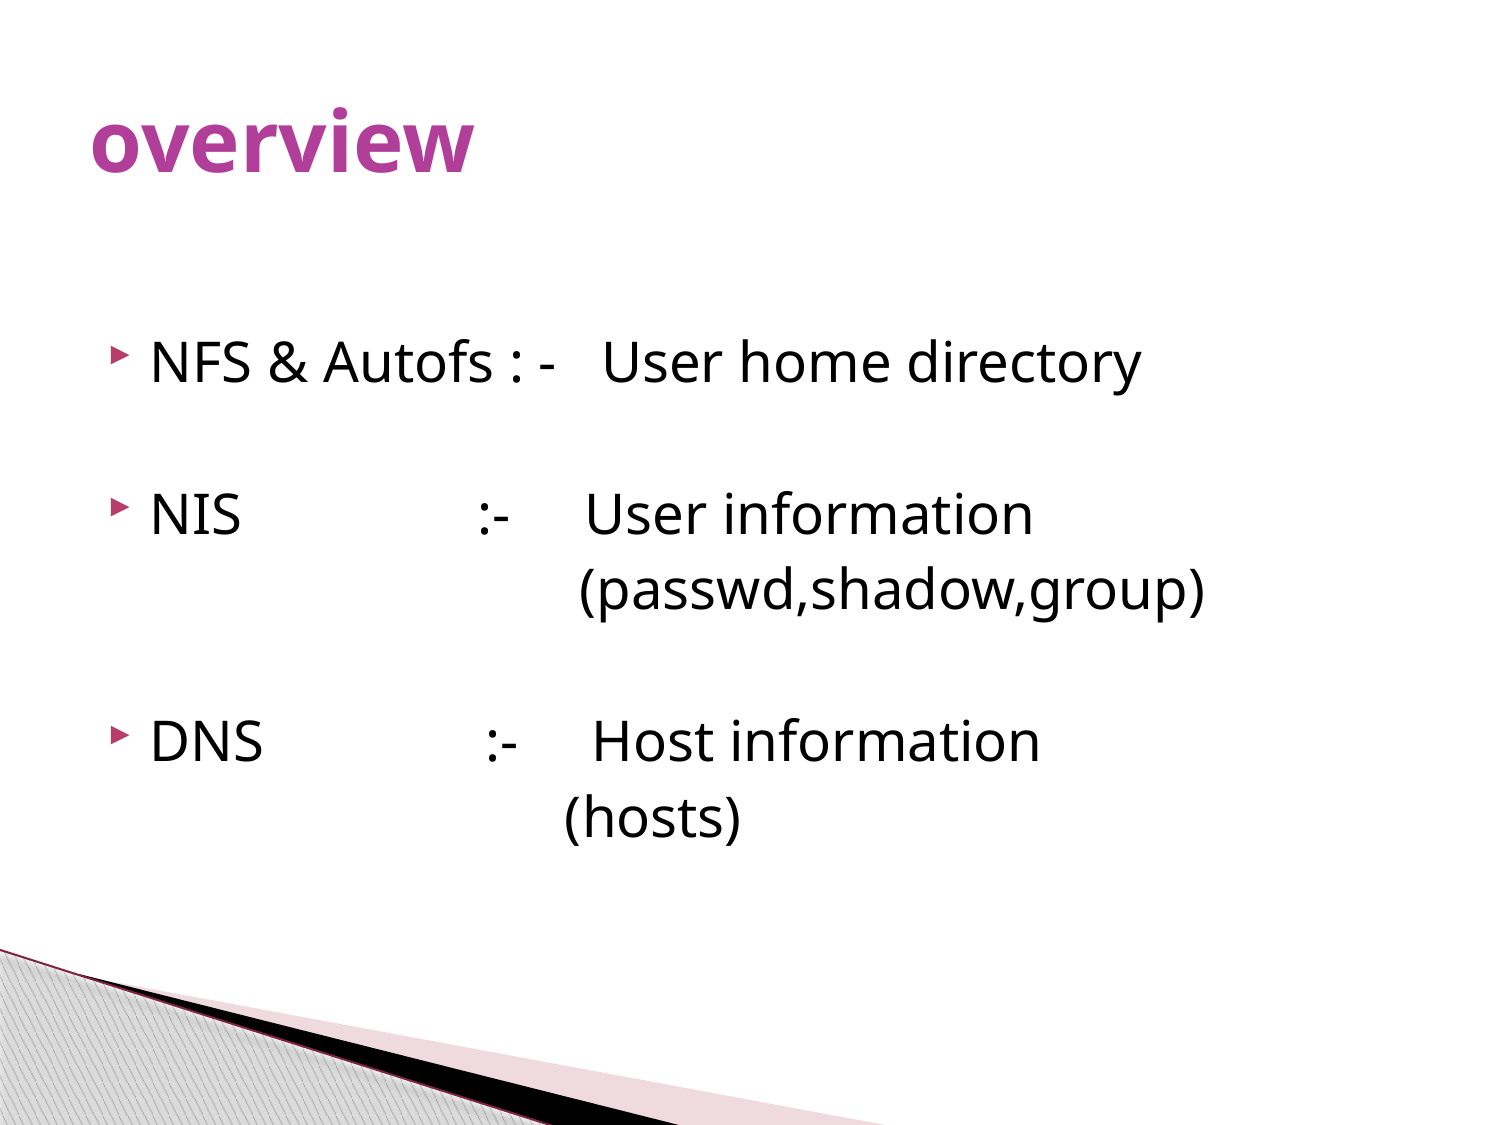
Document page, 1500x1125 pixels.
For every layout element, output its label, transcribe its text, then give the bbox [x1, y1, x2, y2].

title overview [75, 45, 1425, 233]
list NFS & Autofs : - User home directory NIS :- User information (passwd,shadow,group) DNS :- Host information (hosts) [75, 243, 1425, 986]
